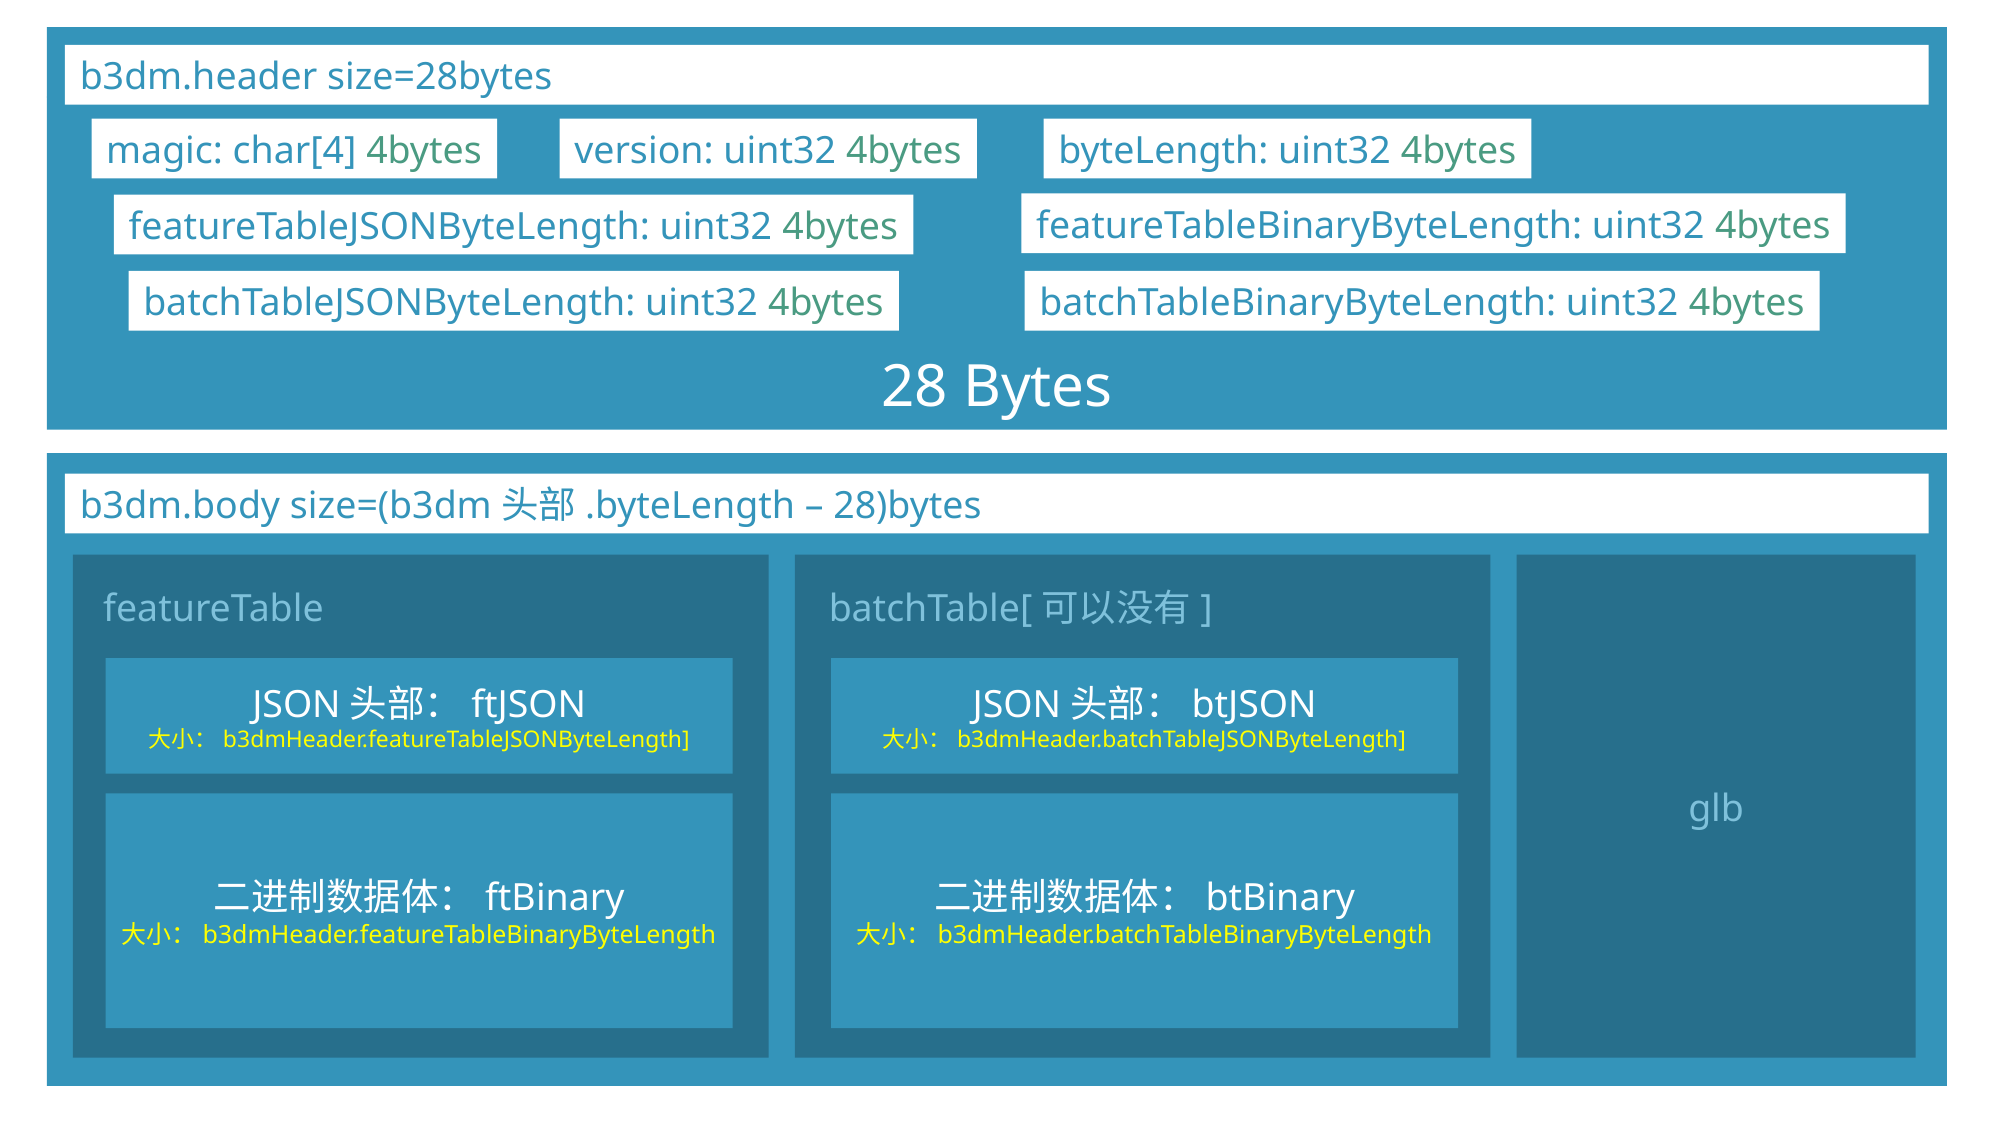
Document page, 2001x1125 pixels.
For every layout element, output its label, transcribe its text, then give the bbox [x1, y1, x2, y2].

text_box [46, 27, 1947, 430]
text_box JSON头部：ftJSON 大小：b3dmHeader.featureTableJSONByteLength] [105, 657, 734, 775]
text_box [46, 452, 1948, 1087]
text_box 二进制数据体：btBinary 大小：b3dmHeader.batchTableBinaryByteLength [830, 792, 1459, 1029]
text_box batchTable[可以没有] [813, 577, 1476, 637]
text_box b3dm.body size=(b3dm头部.byteLength – 28)bytes [64, 473, 1929, 534]
text_box [794, 554, 1492, 1059]
text_box 二进制数据体：ftBinary 大小：b3dmHeader.featureTableBinaryByteLength [105, 792, 734, 1029]
text_box JSON头部：btJSON 大小：b3dmHeader.batchTableJSONByteLength] [830, 657, 1459, 775]
text_box featureTable [88, 577, 750, 637]
text_box glb [1516, 554, 1917, 1059]
text_box [72, 554, 770, 1059]
